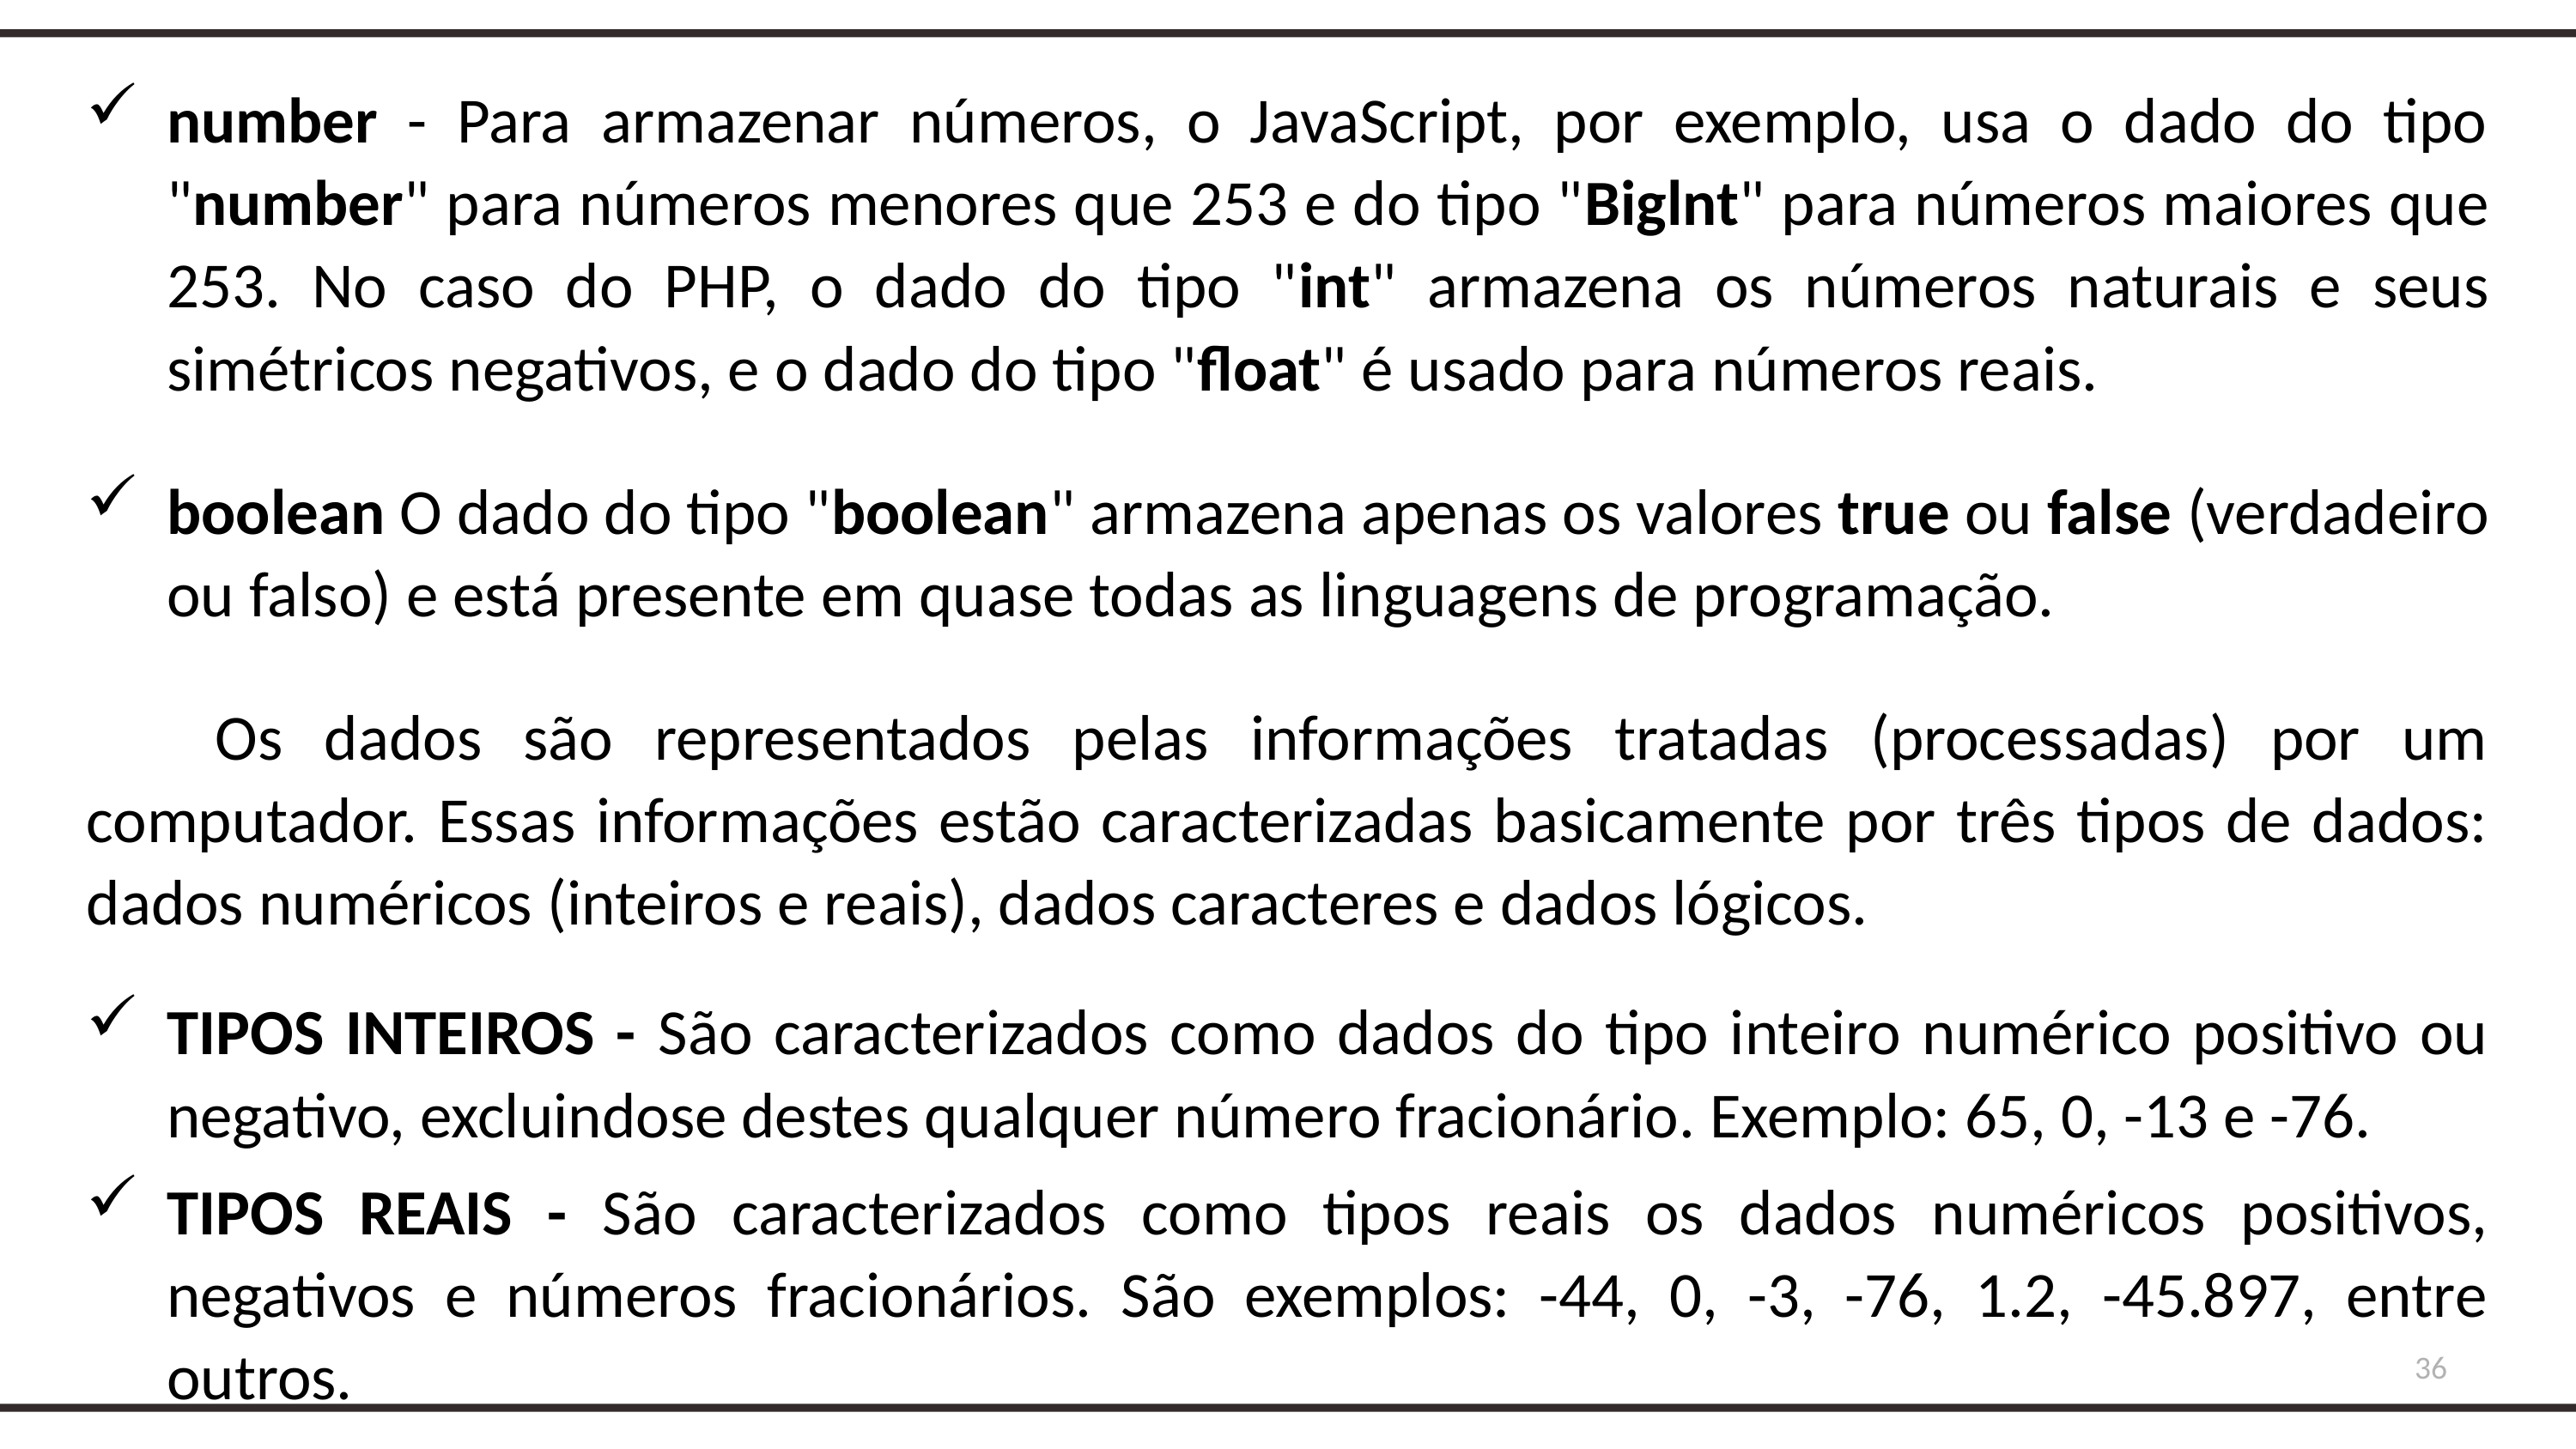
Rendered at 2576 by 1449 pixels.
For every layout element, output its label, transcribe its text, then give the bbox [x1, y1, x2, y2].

slide_number 36 [1855, 1347, 2447, 1420]
text_box number - Para armazenar números, o JavaScript, por exemplo, usa o dado do tipo "number" para números menores que 253 e do tipo "Biglnt" para números maiores que 253. No caso do PHP, o dado do tipo "int" armazena os números naturais e seus simétricos negativos, e o dado do tipo "float" é usado para números reais. boolean O dado do tipo "boolean" armazena apenas os valores true ou false (verdadeiro ou falso) e está presente em quase todas as linguagens de programação. Os dados são representados pelas informações tratadas (processadas) por um computador. Essas informações estão caracterizadas basicamente por três tipos de dados: dados numéricos (inteiros e reais), dados caracteres e dados lógicos. TIPOS INTEIROS - São caracterizados como dados do tipo inteiro numérico positivo ou negativo, excluindose destes qualquer número fracionário. Exemplo: 65, 0, -13 e -76. TIPOS REAIS - São caracterizados como tipos reais os dados numéricos positivos, negativos e números fracionários. São exemplos: -44, 0, -3, -76, 1.2, -45.897, entre outros. [73, 66, 2502, 1419]
text_box [0, 1404, 73, 1412]
text_box [2502, 1404, 2576, 1412]
text_box [0, 29, 2576, 38]
